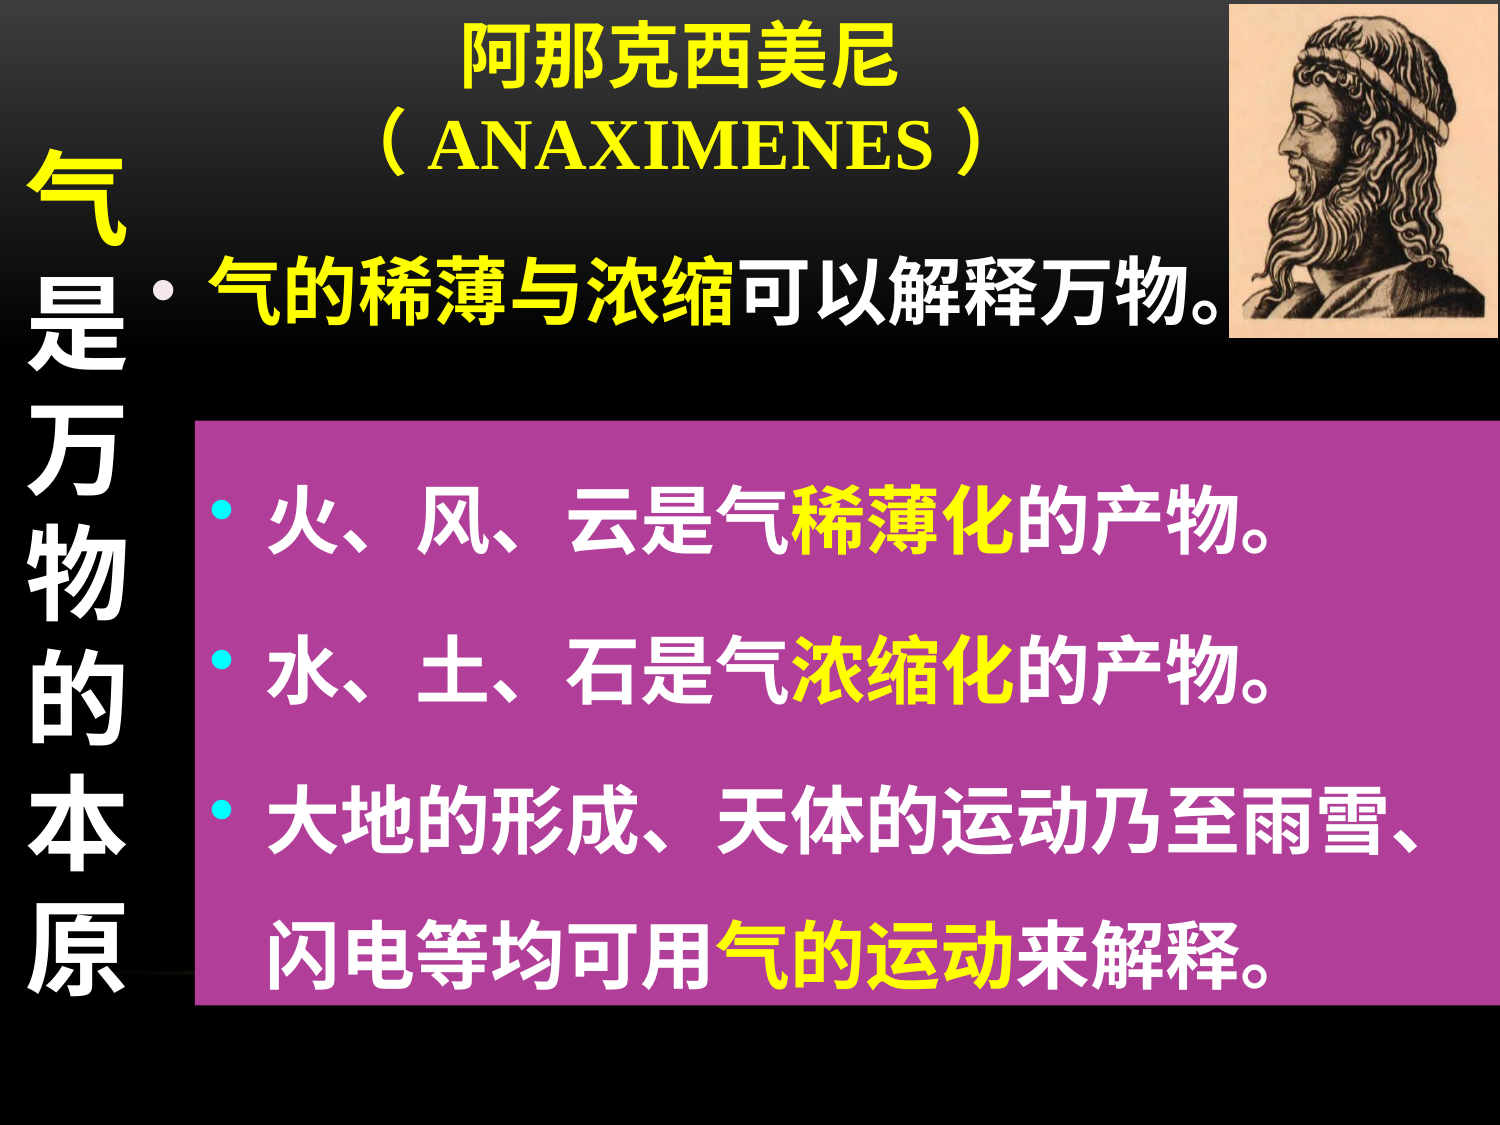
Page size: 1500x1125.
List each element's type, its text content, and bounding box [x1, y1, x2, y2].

picture [0, 0, 1500, 1125]
picture [1229, 3, 1498, 339]
text_box 气是万物的本原 [17, 94, 160, 1047]
list 气的稀薄与浓缩可以解释万物。 [160, 191, 1477, 362]
text_box 火、风、云是气稀薄化的产物。 水、土、石是气浓缩化的产物。 大地的形成、天体的运动乃至雨雪、闪电等均可用气的运动来解释。 [194, 420, 1500, 1006]
title 阿那克西美尼（Anaximenes） [164, 4, 1200, 191]
